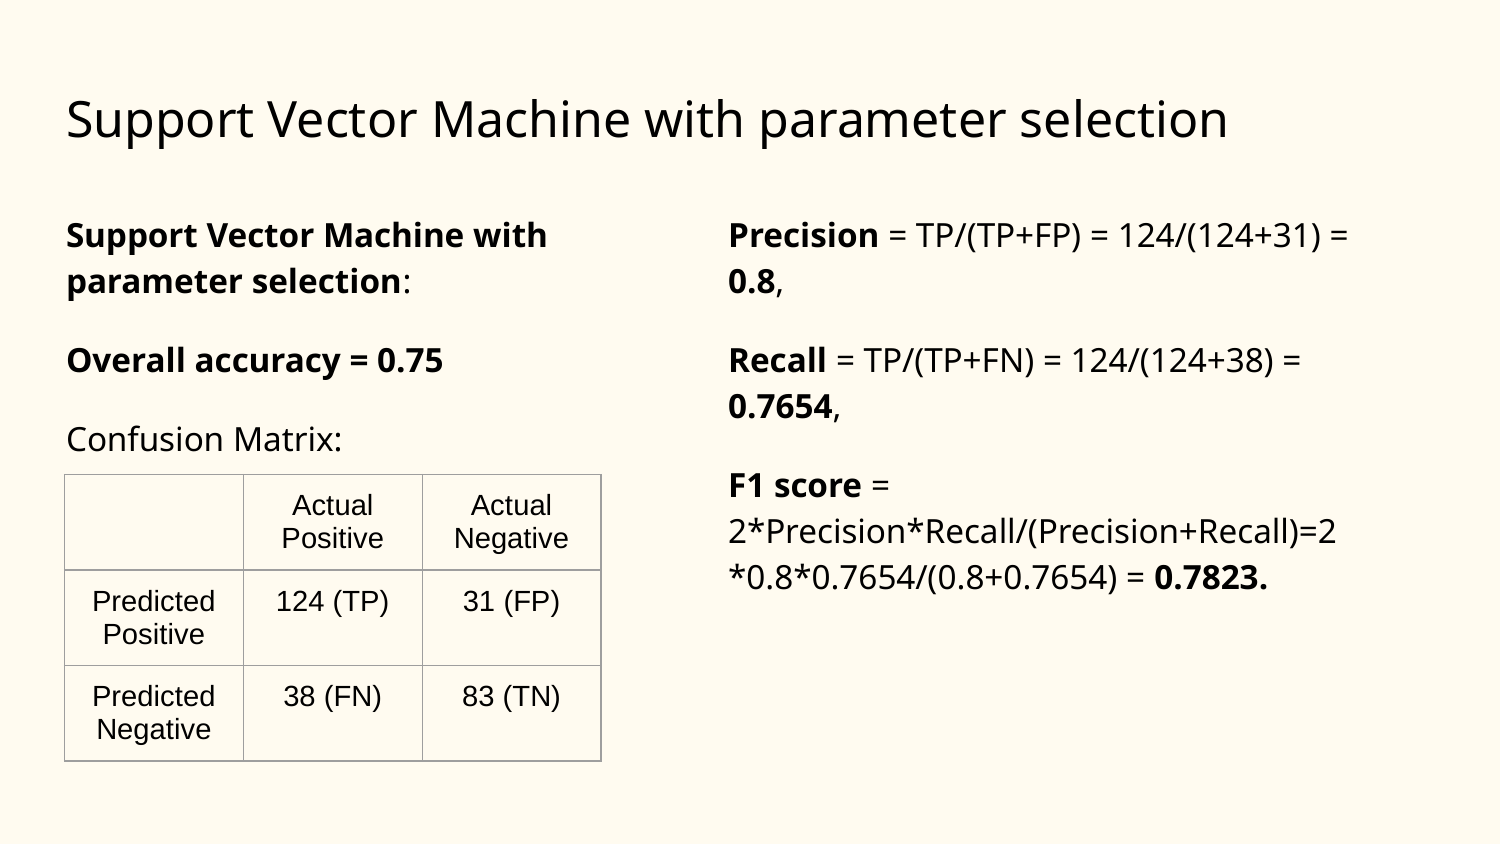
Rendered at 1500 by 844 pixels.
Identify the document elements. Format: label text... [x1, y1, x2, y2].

table_cell Predicted Positive [65, 571, 243, 665]
list Support Vector Machine with parameter selection: Overall accuracy = 0.75 Confusion Matrix: [51, 193, 708, 751]
list Precision = TP/(TP+FP) = 124/(124+31) = 0.8, Recall = TP/(TP+FN) = 124/(124+38) = 0.7654, F1 score = 2*Precision*Recall/(Precision+Recall)=2*0.8*0.7654/(0.8+0.7654) = 0.7823. [713, 193, 1370, 751]
table_cell 124 (TP) [244, 571, 422, 665]
title Support Vector Machine with parameter selection [51, 72, 1449, 174]
table_header [65, 475, 243, 569]
table_cell Predicted Negative [65, 666, 243, 760]
table_cell 83 (TN) [423, 666, 600, 760]
table_header Actual Negative [423, 475, 600, 569]
table_cell 31 (FP) [423, 571, 600, 665]
table_header Actual Positive [244, 475, 422, 569]
table_cell 38 (FN) [244, 666, 422, 760]
